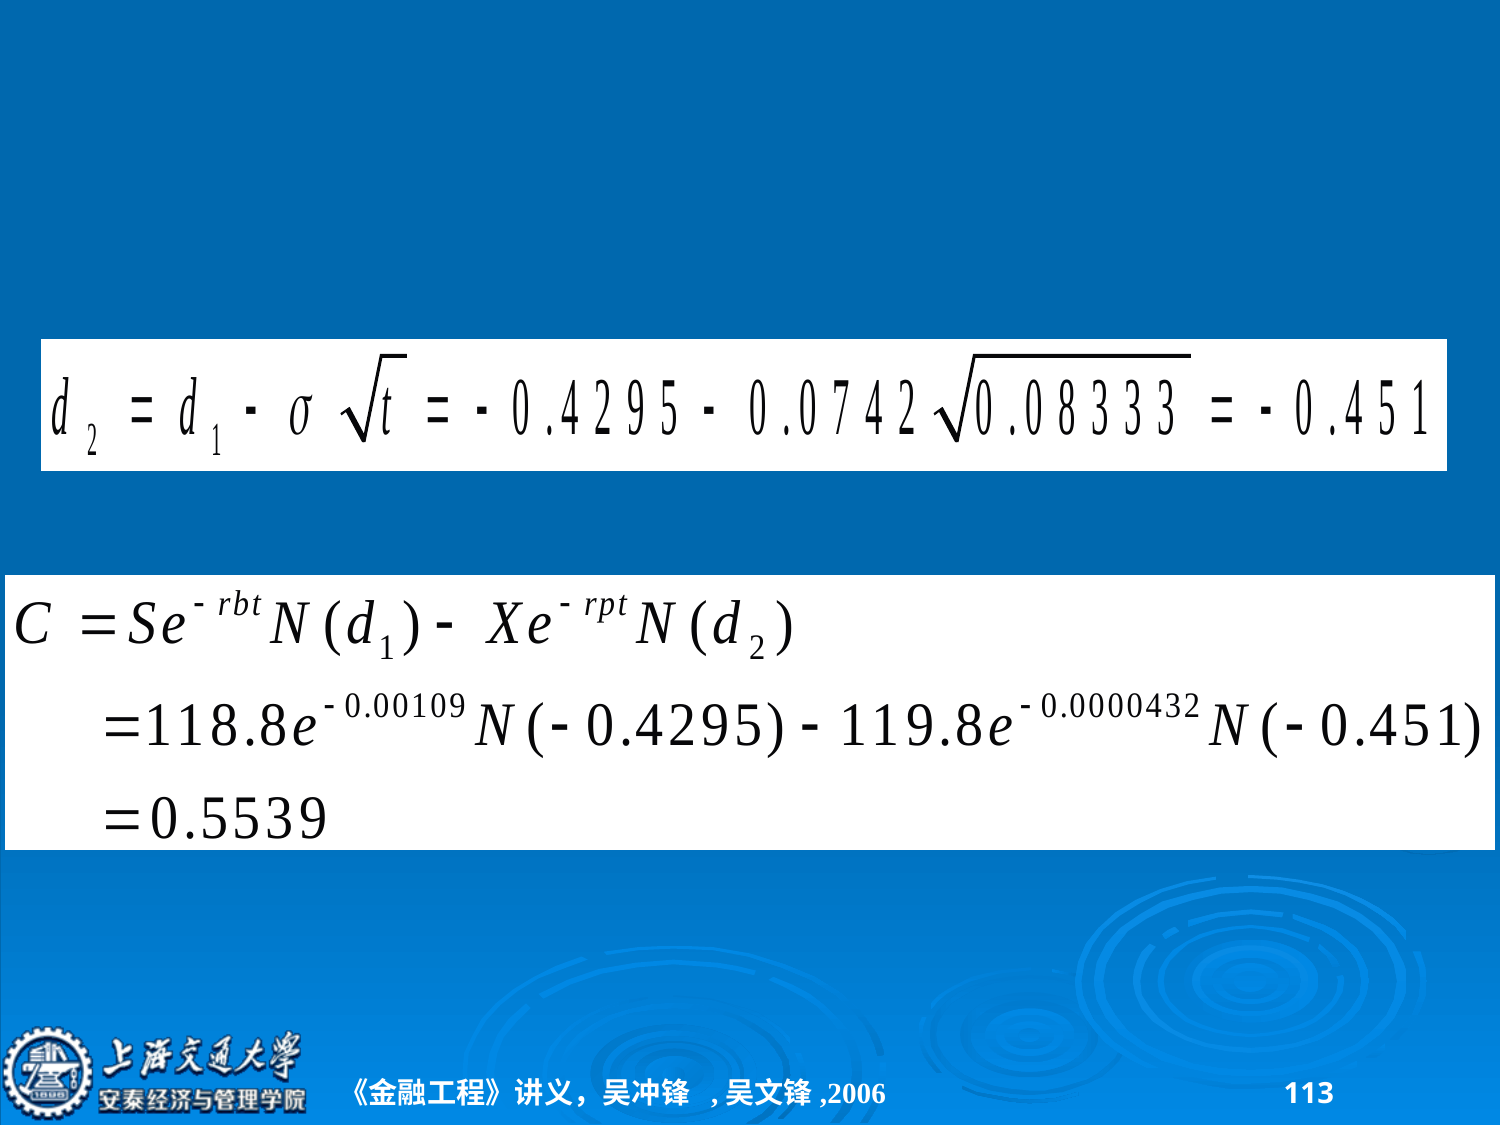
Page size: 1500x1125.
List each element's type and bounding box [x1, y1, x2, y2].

text_box [40, 338, 1448, 472]
picture [0, 1017, 313, 1125]
text_box [5, 574, 1495, 851]
